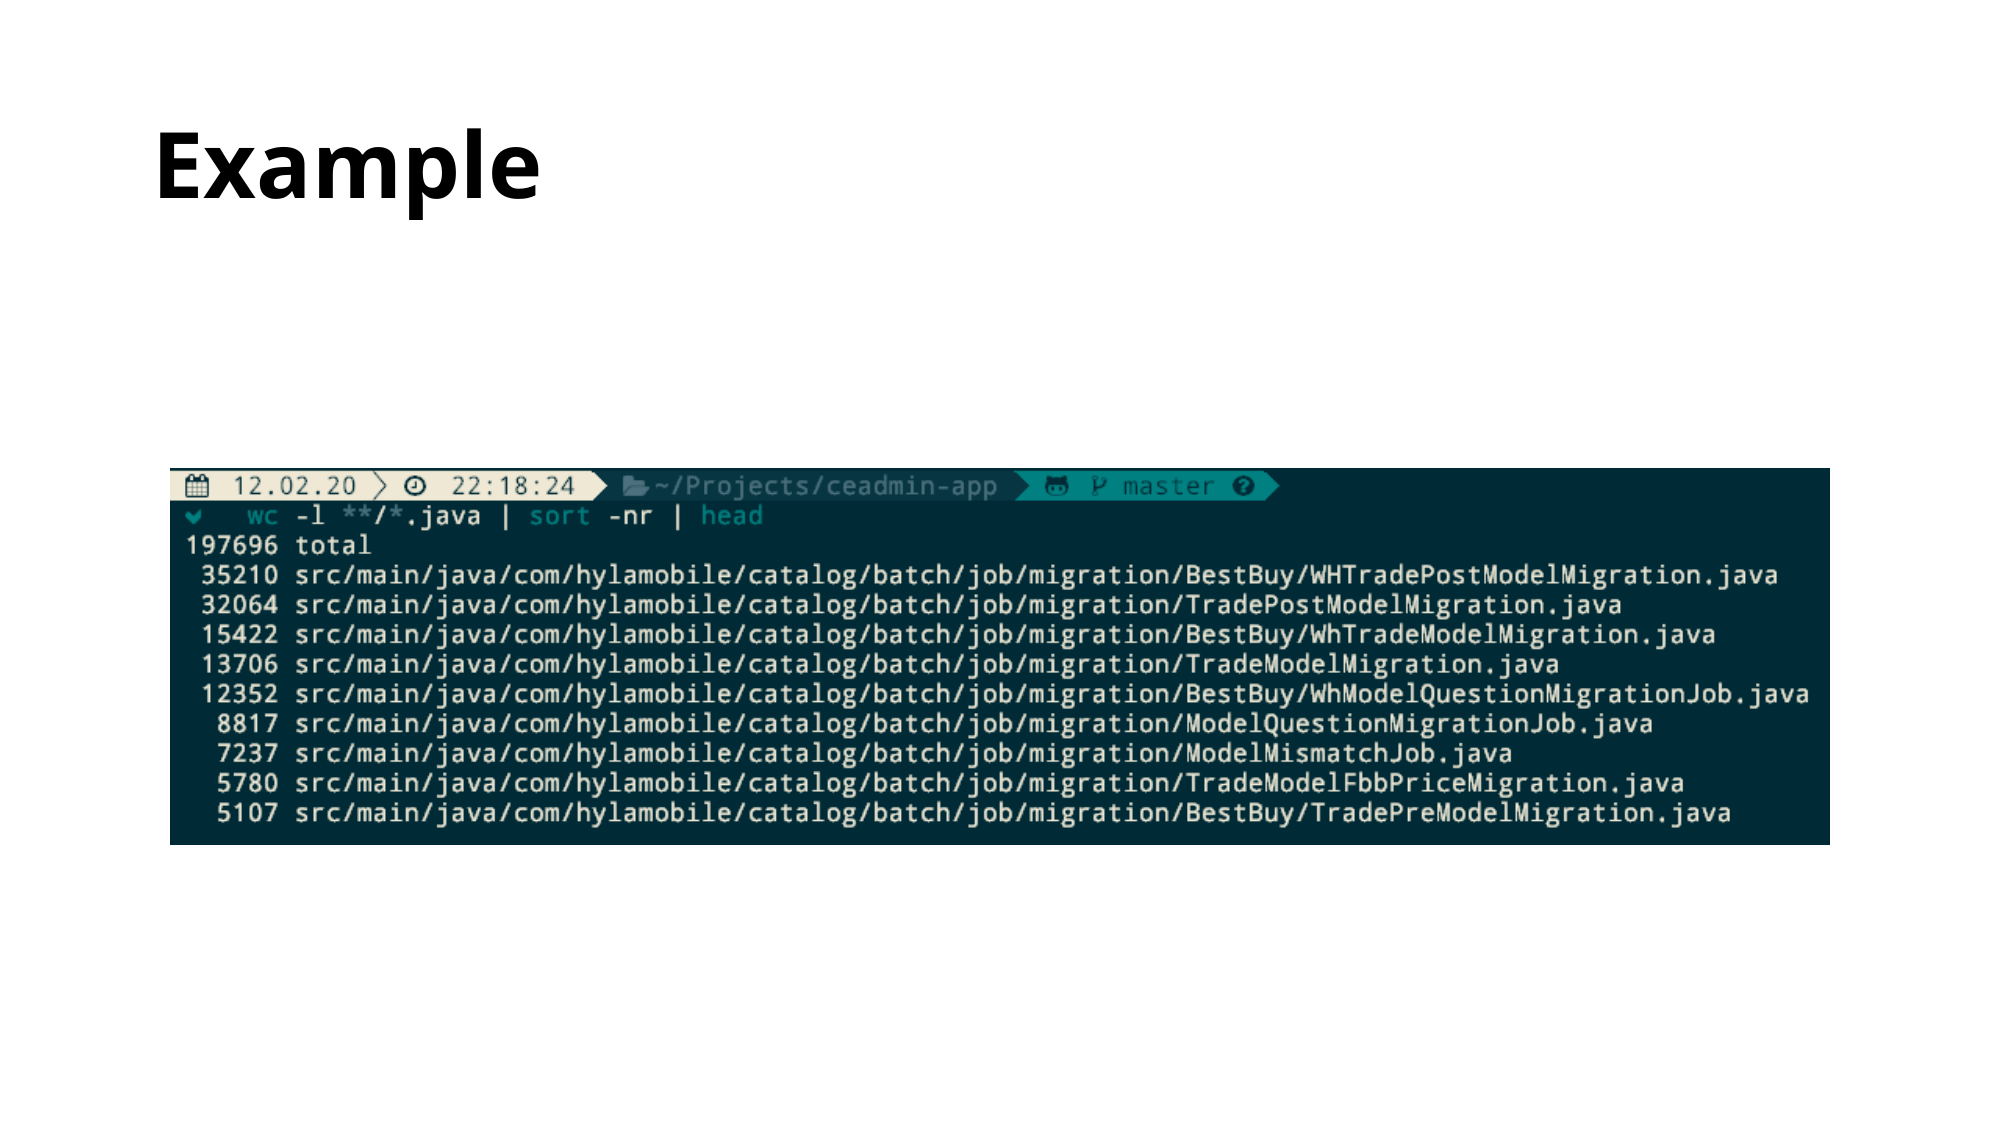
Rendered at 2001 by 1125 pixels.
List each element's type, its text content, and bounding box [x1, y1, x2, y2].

title Example [137, 59, 1863, 278]
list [170, 468, 1830, 845]
